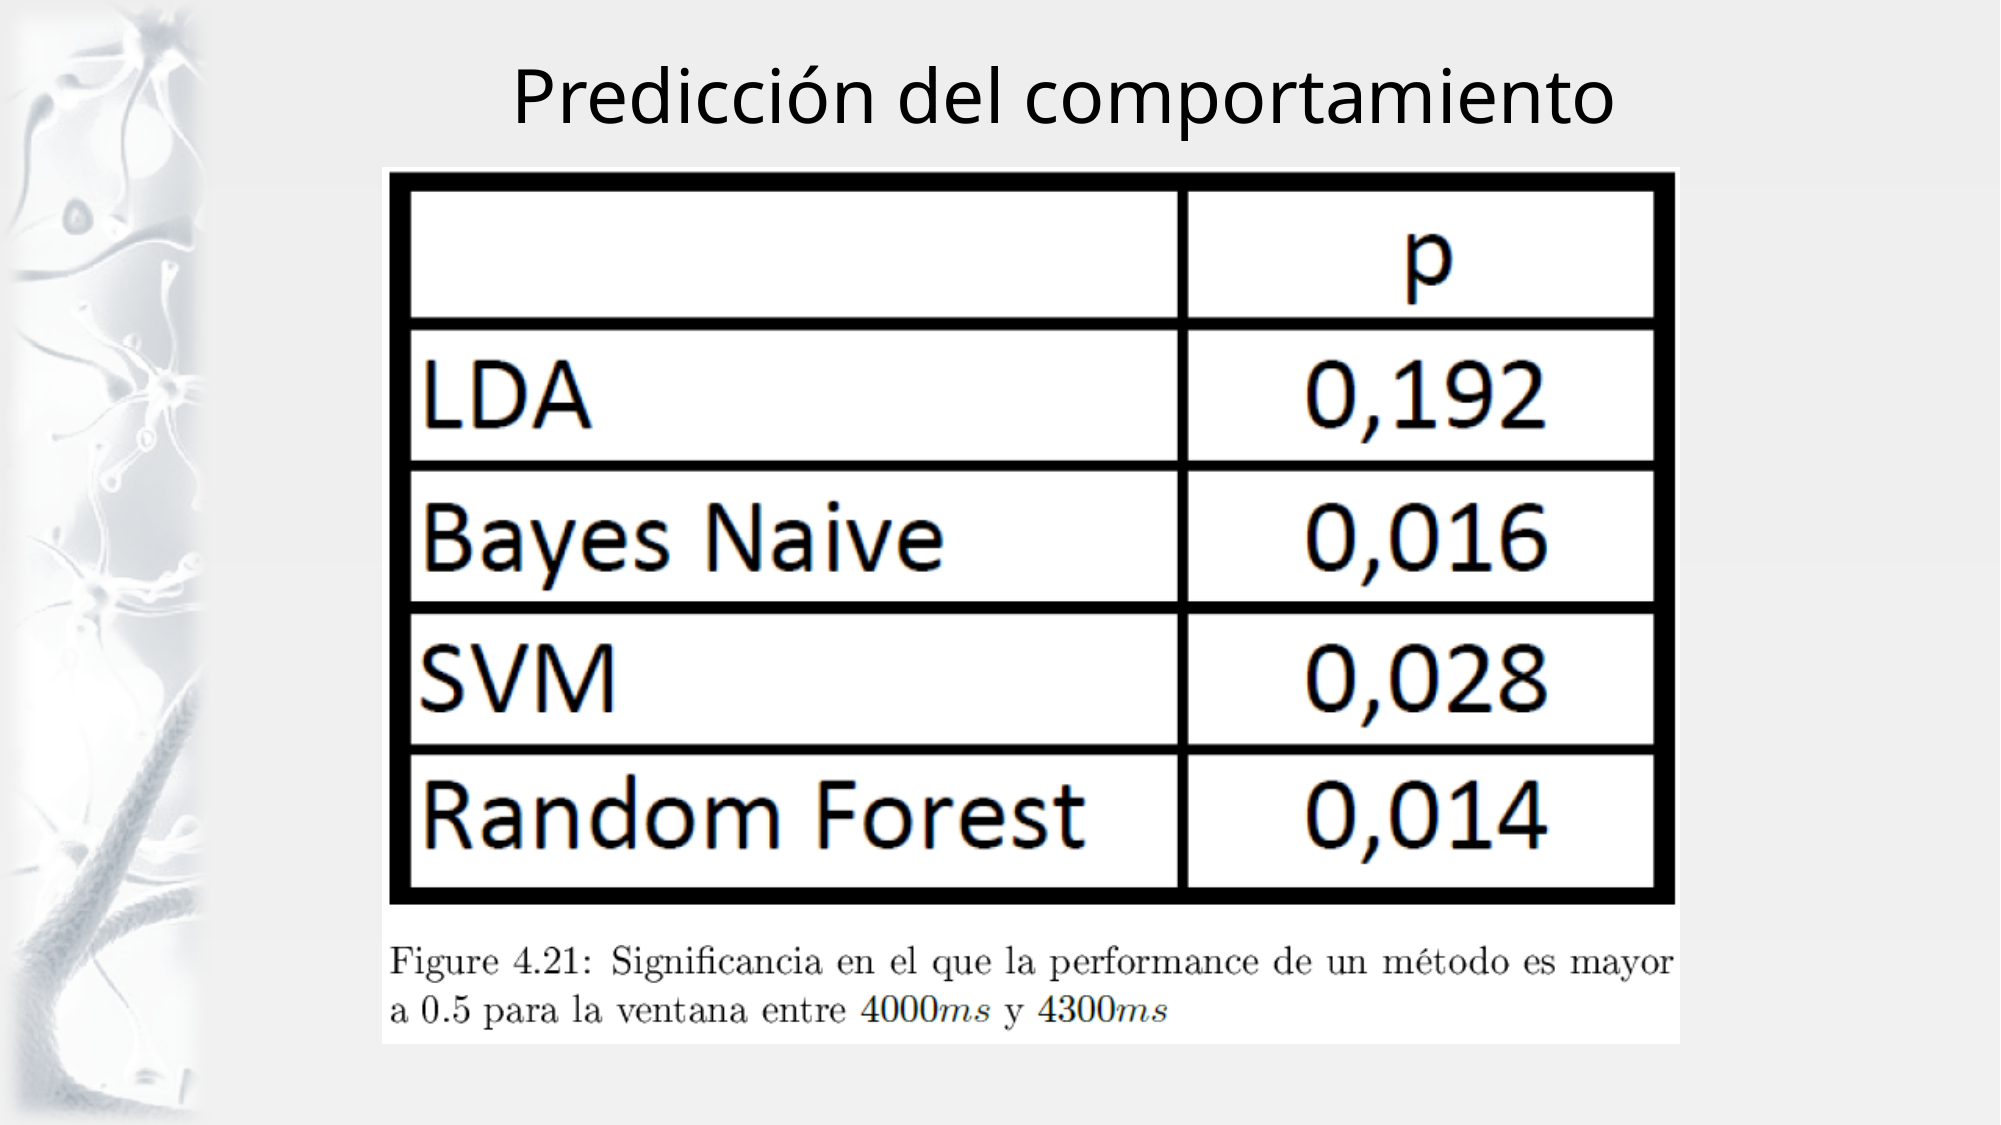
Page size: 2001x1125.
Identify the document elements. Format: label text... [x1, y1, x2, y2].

title Predicción del comportamiento [243, 0, 1887, 189]
picture [382, 166, 1680, 1044]
